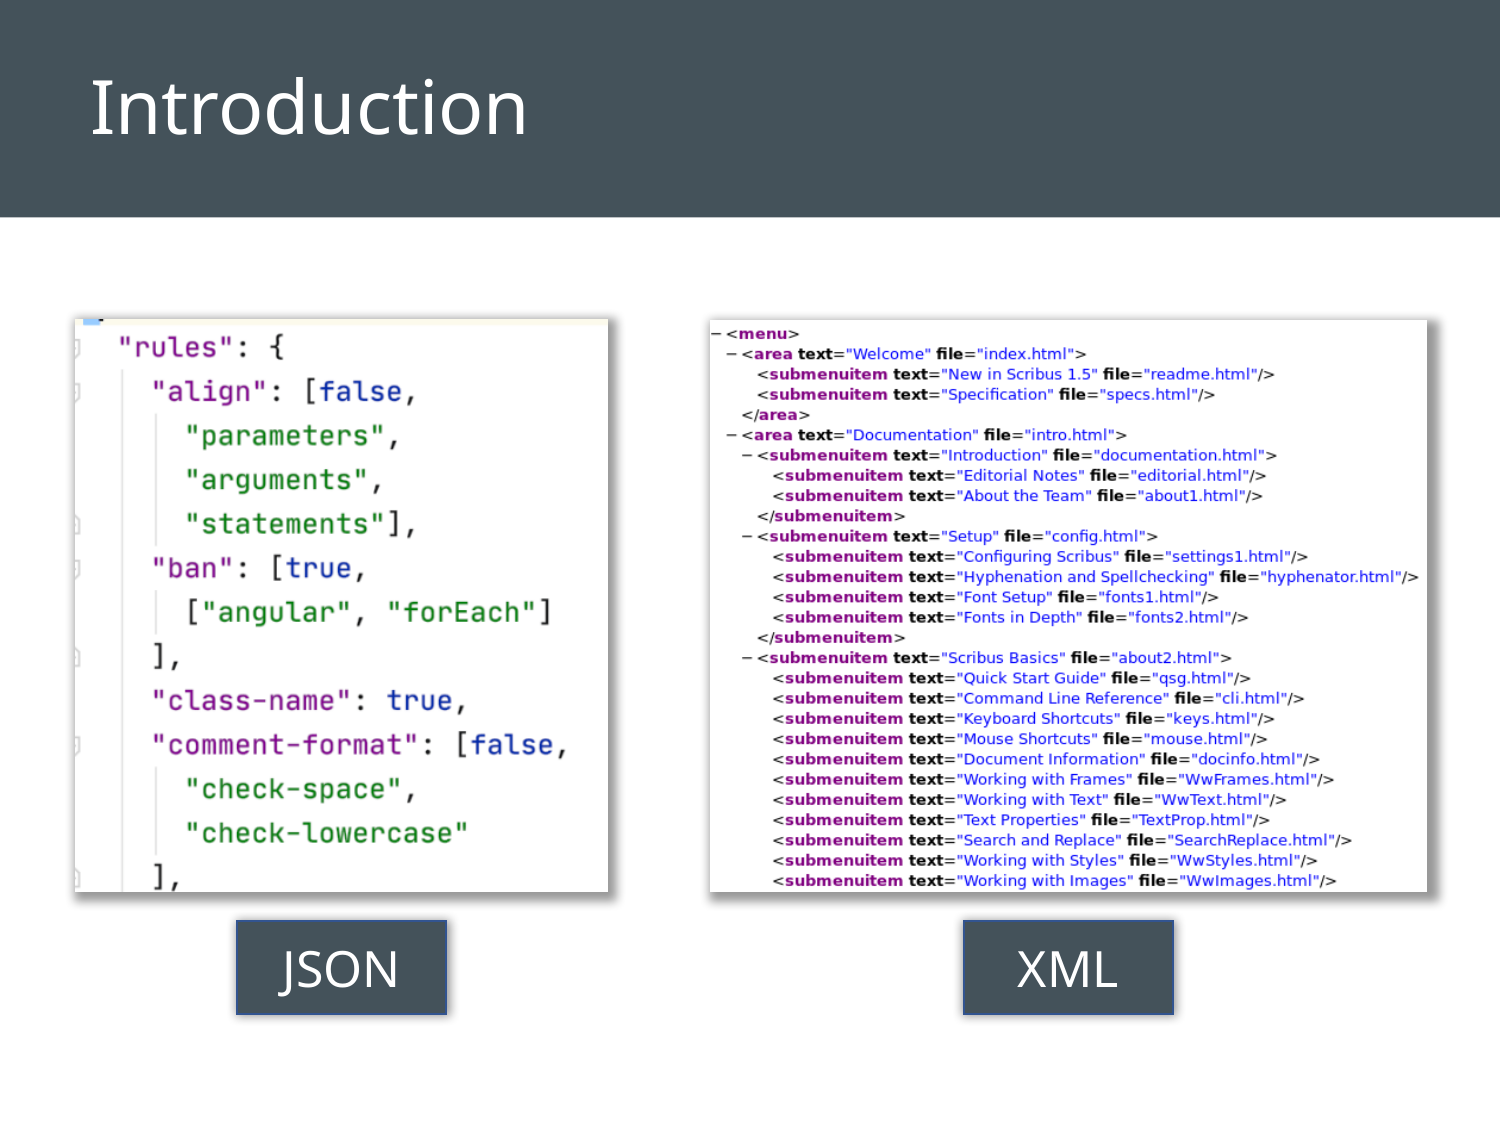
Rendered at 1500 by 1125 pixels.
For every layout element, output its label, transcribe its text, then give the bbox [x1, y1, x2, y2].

text_box XML [963, 920, 1174, 1015]
title Introduction [75, 0, 1454, 210]
picture [710, 320, 1427, 892]
picture [74, 319, 608, 892]
text_box JSON [236, 920, 447, 1015]
